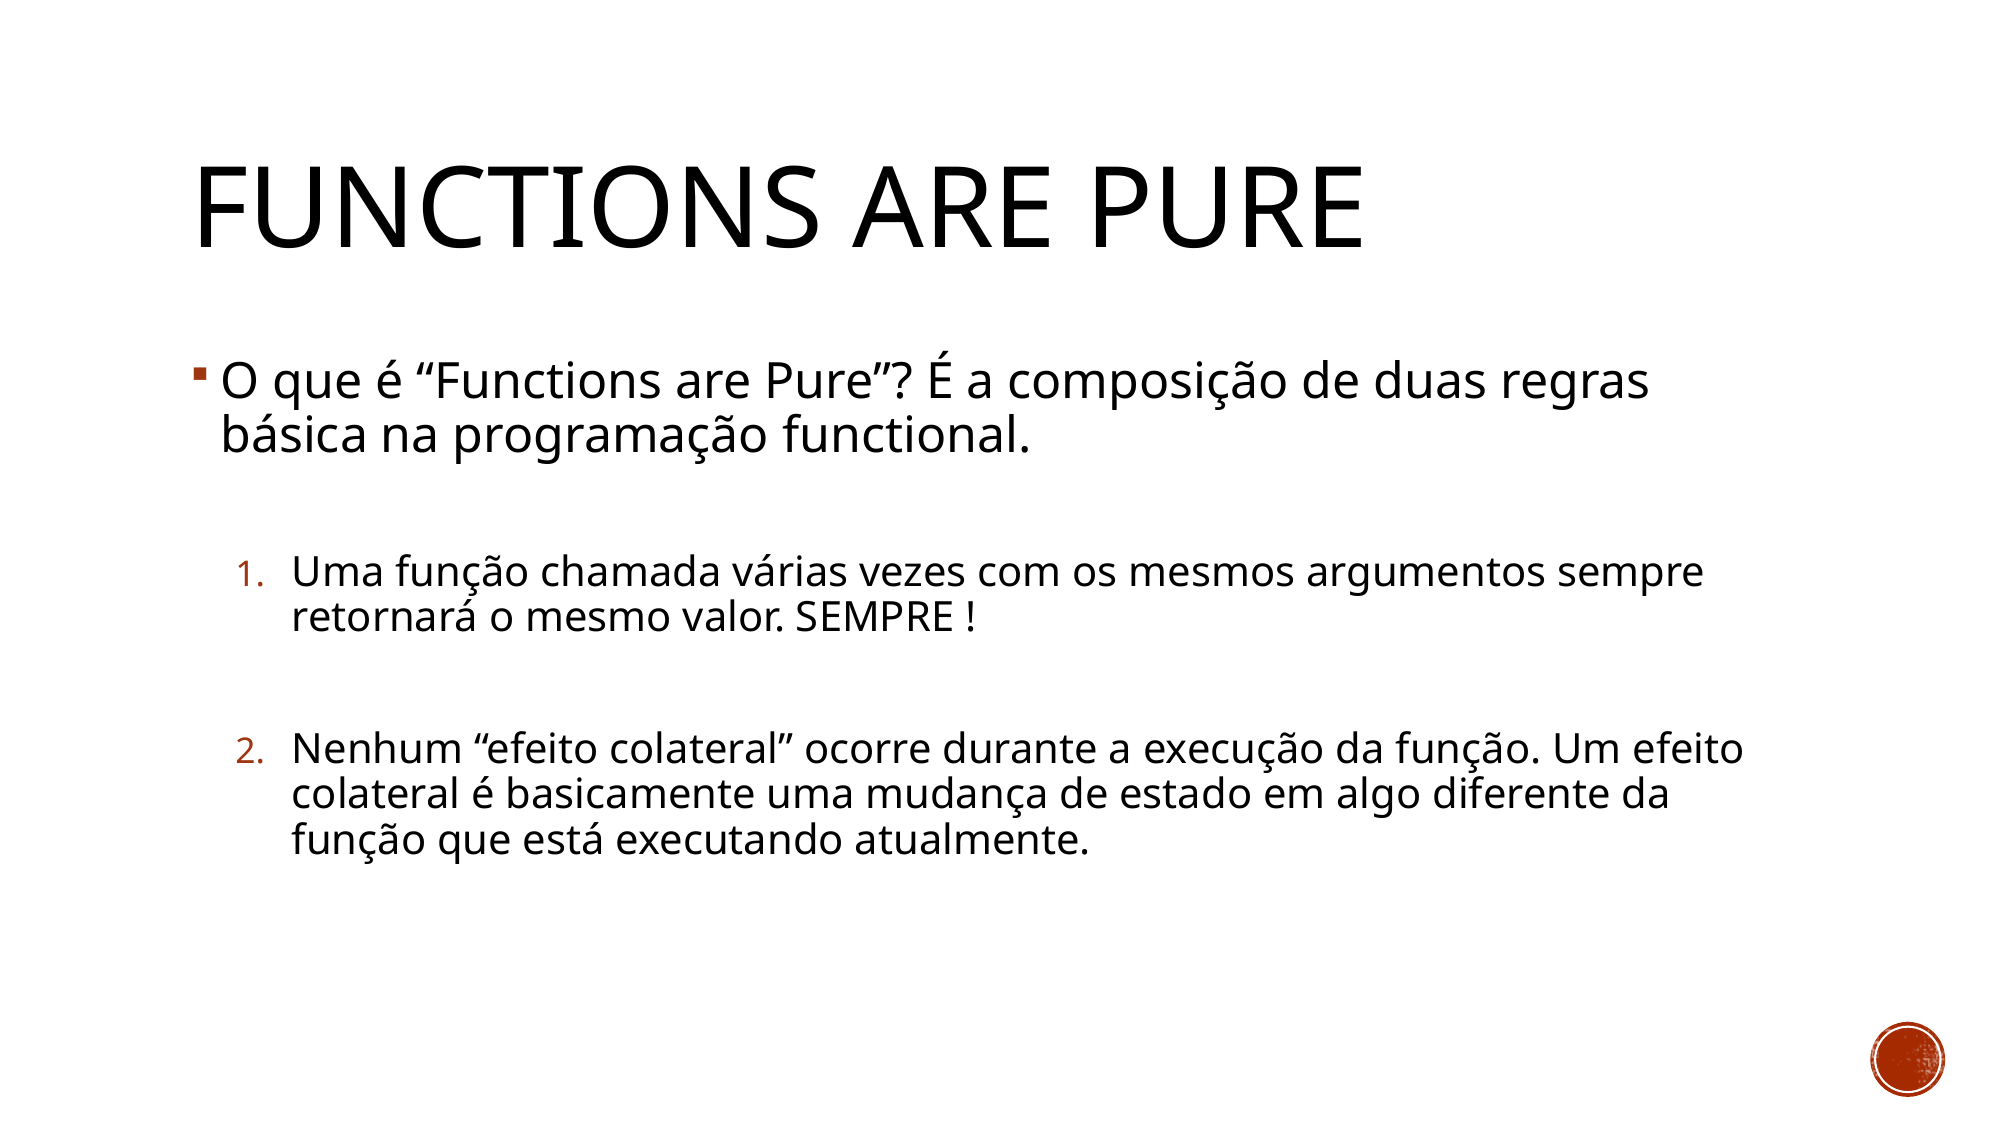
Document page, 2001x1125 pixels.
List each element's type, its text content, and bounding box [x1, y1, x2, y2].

list O que é “Functions are Pure”? É a composição de duas regras básica na programação functional. Uma função chamada várias vezes com os mesmos argumentos sempre retornará o mesmo valor. SEMPRE ! Nenhum “efeito colateral” ocorre durante a execução da função. Um efeito colateral é basicamente uma mudança de estado em algo diferente da função que está executando atualmente. [175, 348, 1826, 1013]
title Functions are pure [175, 79, 1826, 344]
